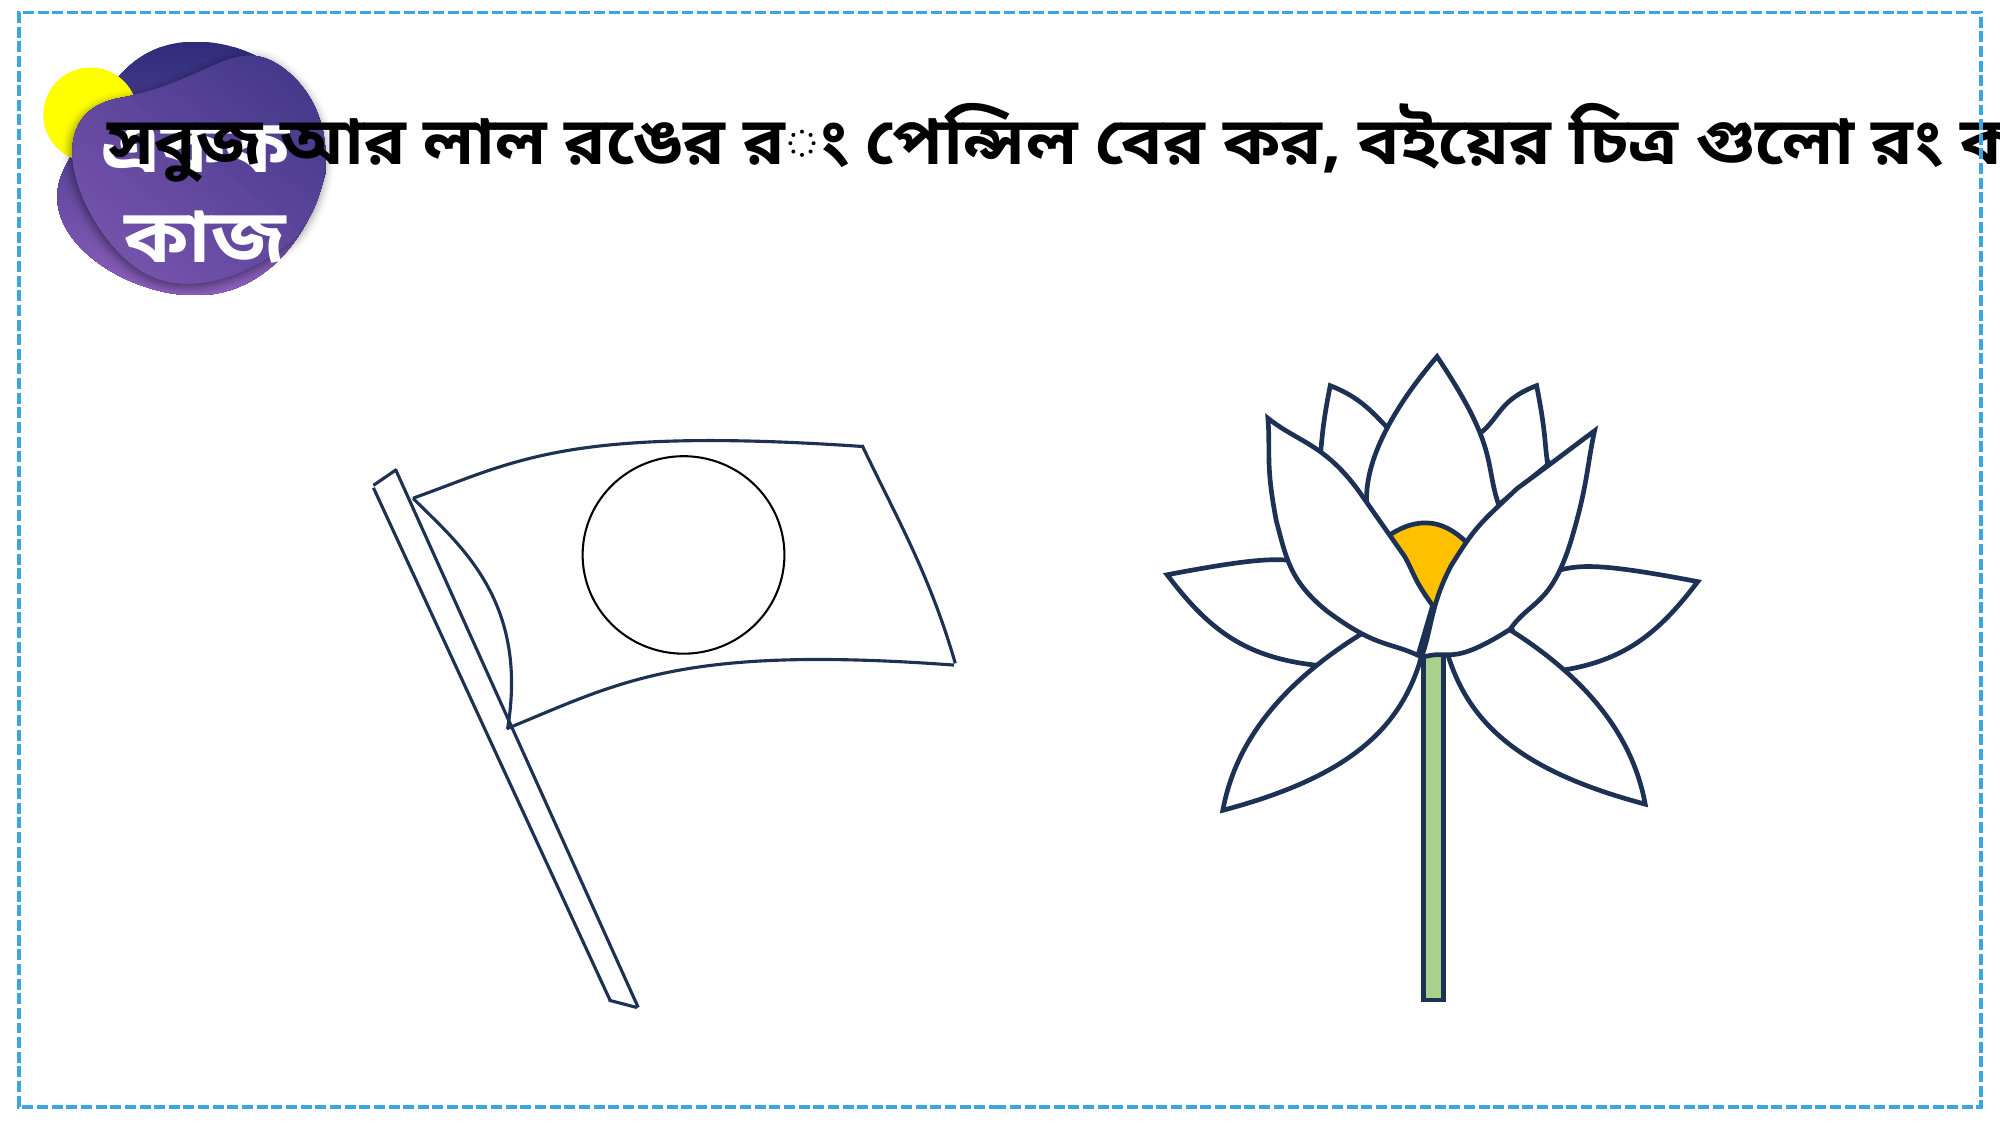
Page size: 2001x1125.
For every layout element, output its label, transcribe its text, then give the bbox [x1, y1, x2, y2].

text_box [43, 37, 327, 296]
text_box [373, 356, 1698, 1008]
text_box [18, 11, 1982, 1108]
text_box সবুজ আর লাল রঙের রং পেন্সিল বের কর, বইয়ের চিত্র গুলো রং কর। [1982, 90, 2000, 186]
